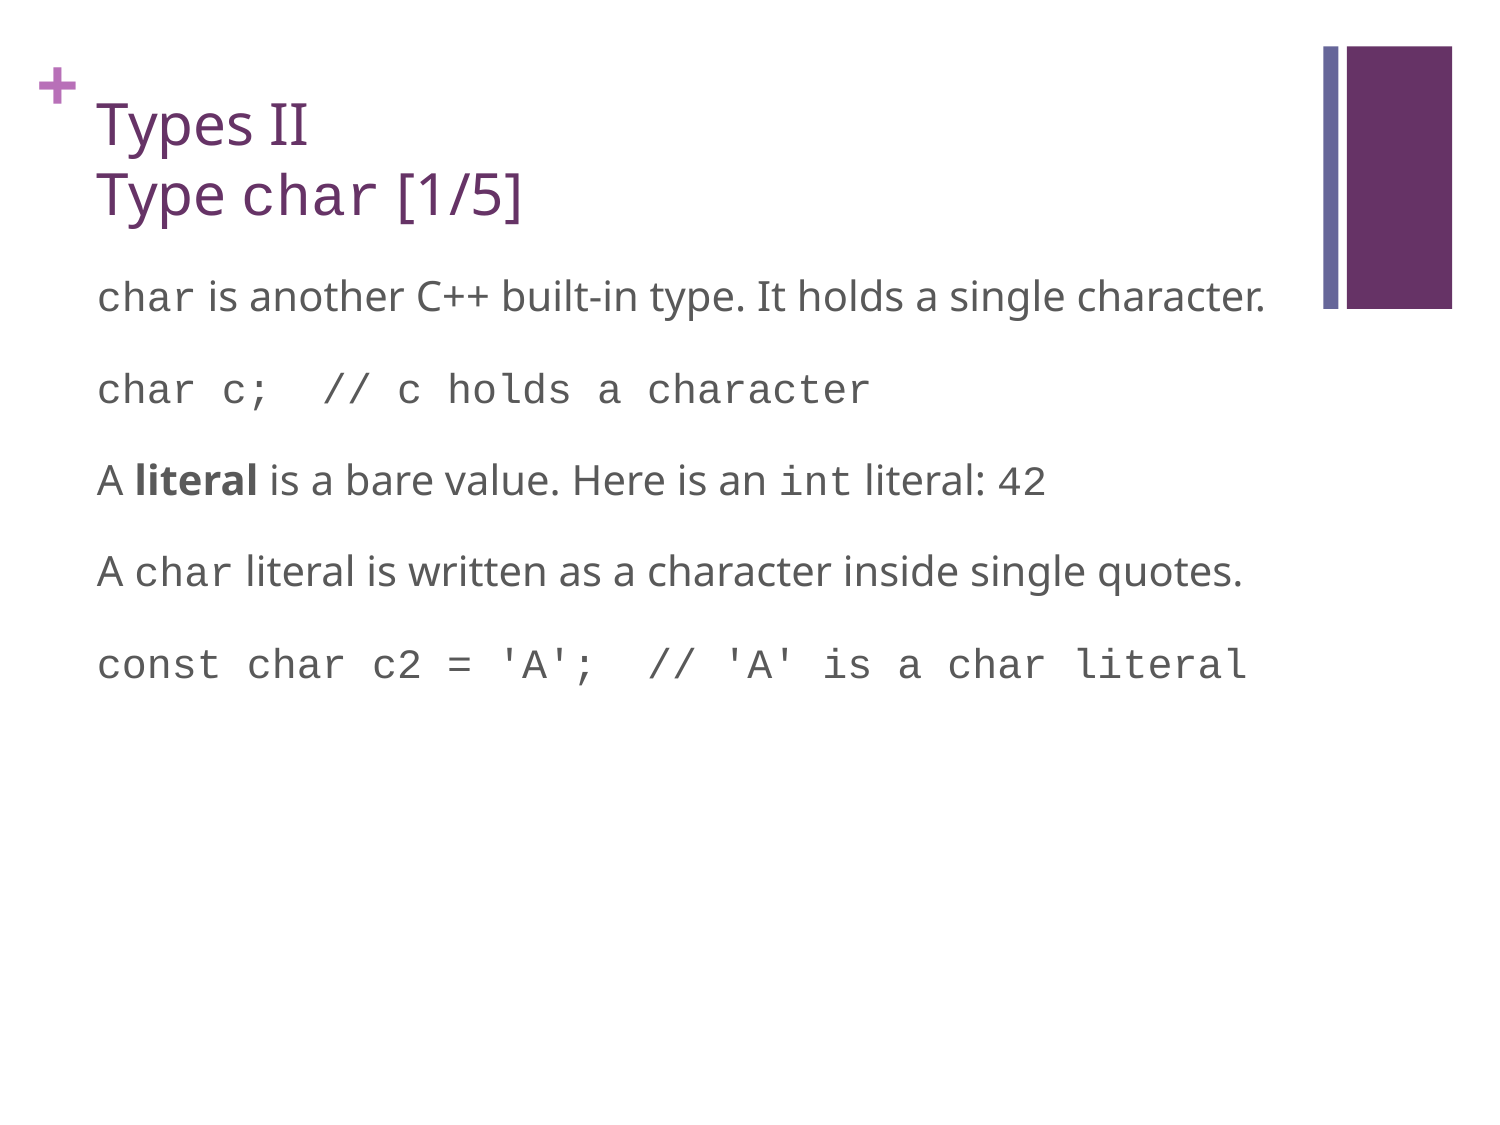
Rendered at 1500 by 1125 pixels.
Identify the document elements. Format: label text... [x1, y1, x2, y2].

list char is another C++ built-in type. It holds a single character. char c; // c holds a character A literal is a bare value. Here is an int literal: 42 A char literal is written as a character inside single quotes. const char c2 = 'A'; // 'A' is a char literal [81, 262, 1322, 1038]
title Types II Type char [1/5] [81, 79, 1322, 238]
